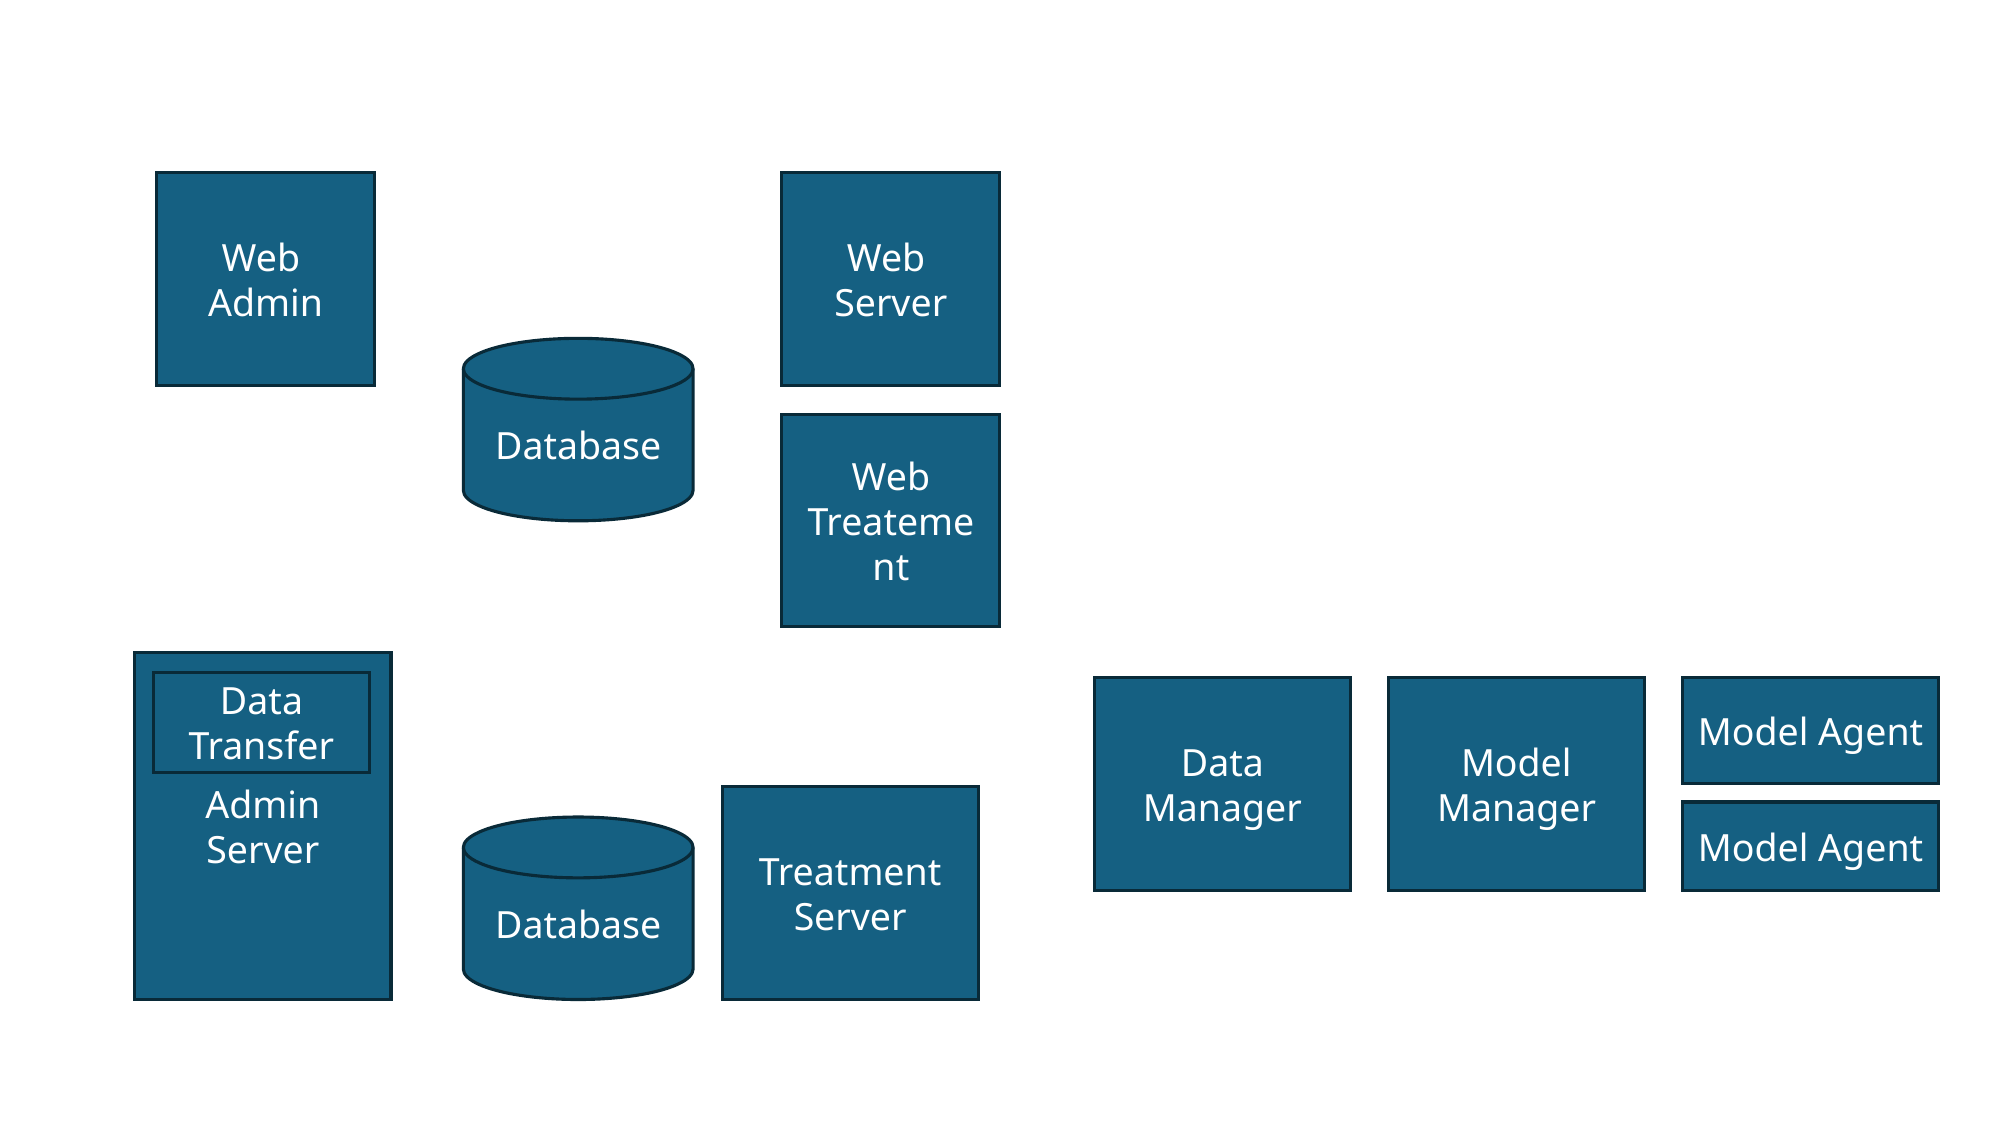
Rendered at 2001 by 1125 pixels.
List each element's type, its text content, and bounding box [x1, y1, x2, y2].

text_box Model Agent [1681, 676, 1940, 785]
text_box Model Agent [1681, 800, 1940, 892]
text_box Web Treatement [780, 413, 1001, 628]
text_box Database [461, 815, 695, 1002]
text_box Database [461, 336, 695, 523]
text_box Web Server [780, 171, 1001, 387]
text_box Web Admin [155, 171, 376, 387]
text_box Data Manager [1093, 676, 1352, 892]
text_box Model Manager [1387, 676, 1646, 892]
text_box Treatment Server [721, 785, 980, 1001]
text_box Data Transfer [152, 671, 371, 774]
text_box Admin Server [133, 651, 393, 1001]
